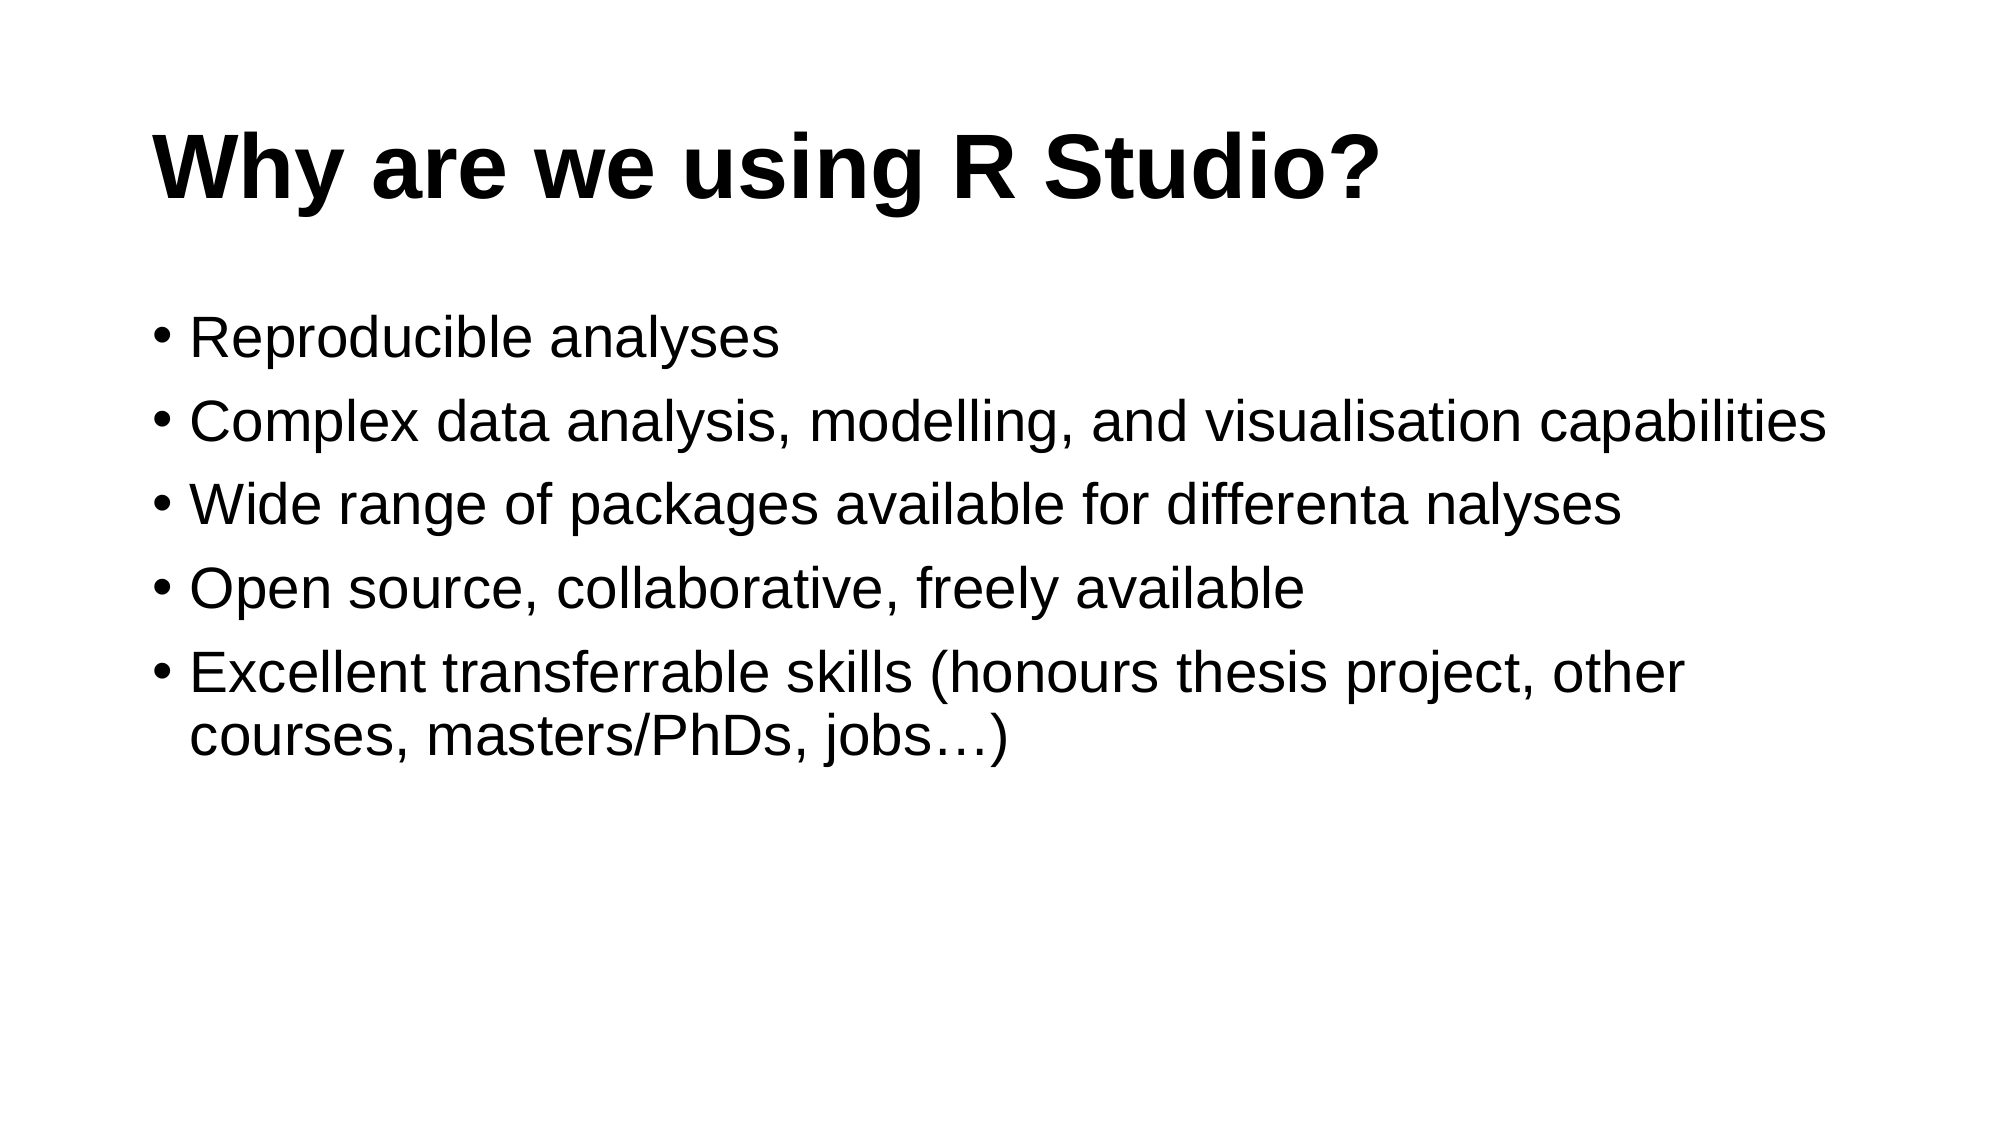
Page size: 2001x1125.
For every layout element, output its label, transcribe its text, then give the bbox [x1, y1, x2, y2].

list Reproducible analyses Complex data analysis, modelling, and visualisation capabilities Wide range of packages available for differenta nalyses Open source, collaborative, freely available Excellent transferrable skills (honours thesis project, other courses, masters/PhDs, jobs…) [137, 299, 1863, 1014]
title Why are we using R Studio? [137, 59, 1863, 278]
